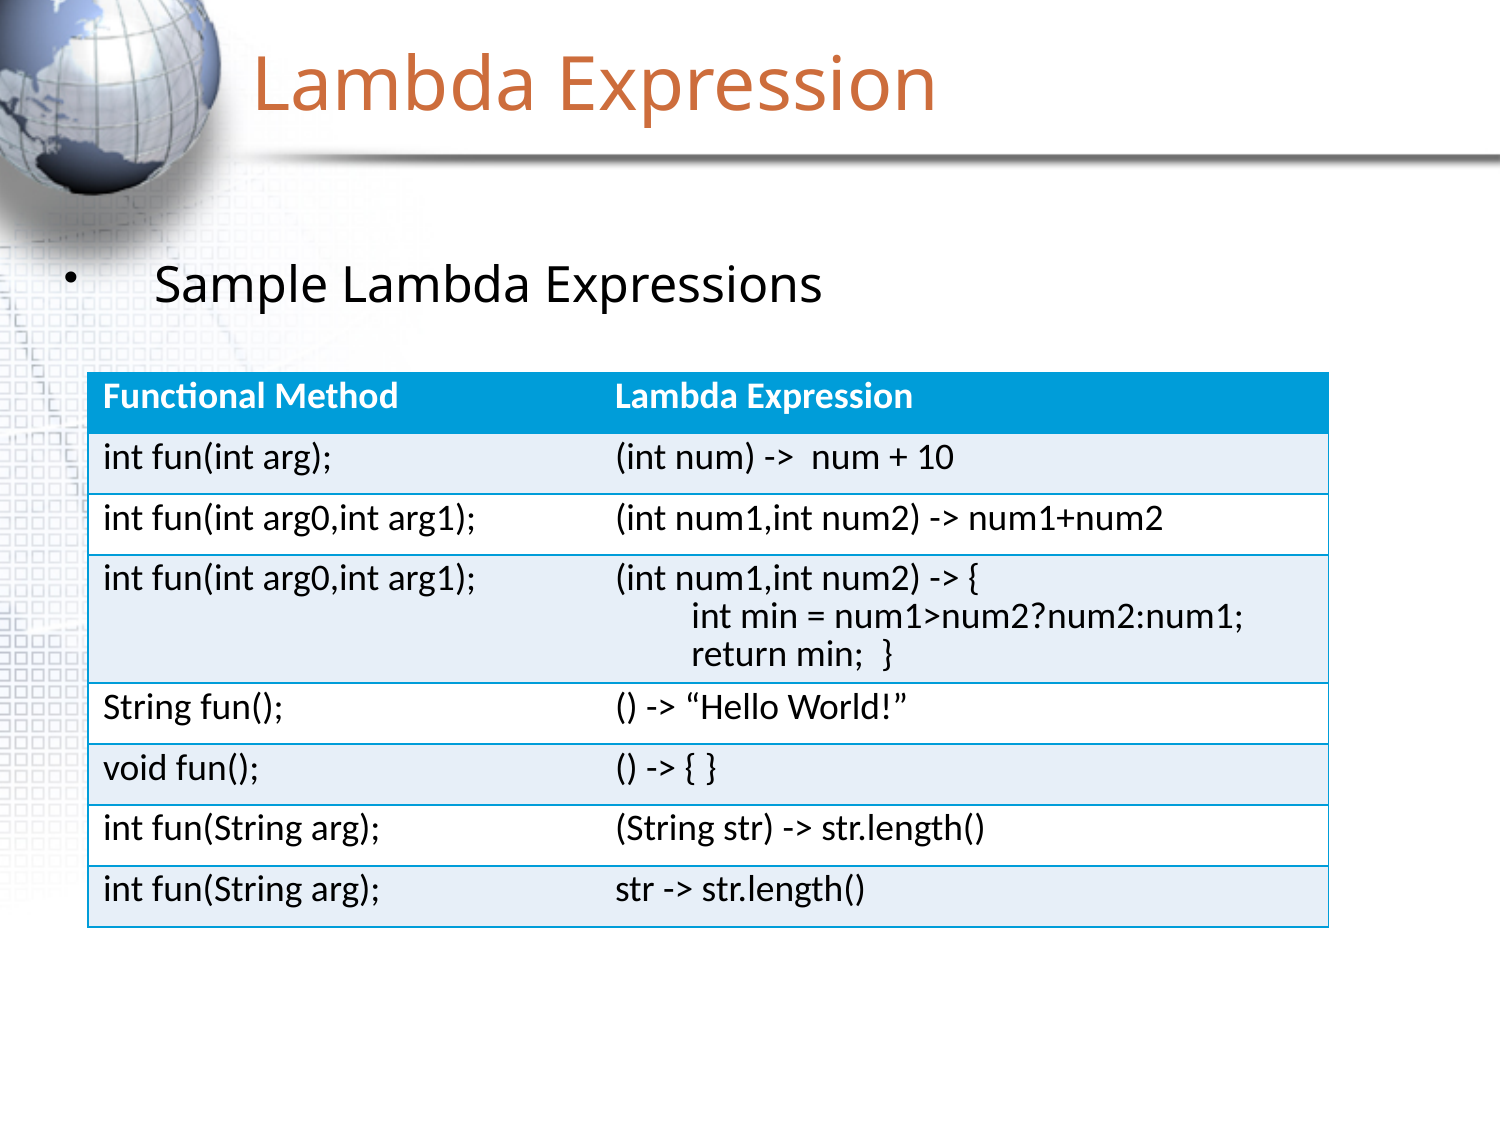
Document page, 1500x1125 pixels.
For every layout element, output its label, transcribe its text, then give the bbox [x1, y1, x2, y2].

table_cell (int num) -> num + 10 [600, 434, 1328, 493]
table_cell int fun(String arg); [89, 806, 600, 865]
table_cell int fun(int arg); [89, 434, 600, 493]
table_cell String fun(); [89, 684, 600, 743]
title Lambda Expression [236, 12, 1476, 149]
table_cell () -> “Hello World!” [600, 684, 1328, 743]
table_cell int fun(int arg0,int arg1); [89, 556, 600, 682]
table_cell (int num1,int num2) -> num1+num2 [600, 495, 1328, 554]
table_cell void fun(); [89, 745, 600, 804]
table_cell str -> str.length() [600, 867, 1328, 926]
table_cell int fun(int arg0,int arg1); [89, 495, 600, 554]
picture [0, 0, 1500, 1125]
table_header Lambda Expression [600, 374, 1328, 433]
table_cell () -> { } [600, 745, 1328, 804]
list Sample Lambda Expressions [48, 244, 1500, 1008]
table_cell (int num1,int num2) -> { int min = num1>num2?num2:num1; return min; } [600, 556, 1328, 682]
table_cell int fun(String arg); [89, 867, 600, 926]
table_header Functional Method [89, 374, 600, 433]
table_cell (String str) -> str.length() [600, 806, 1328, 865]
